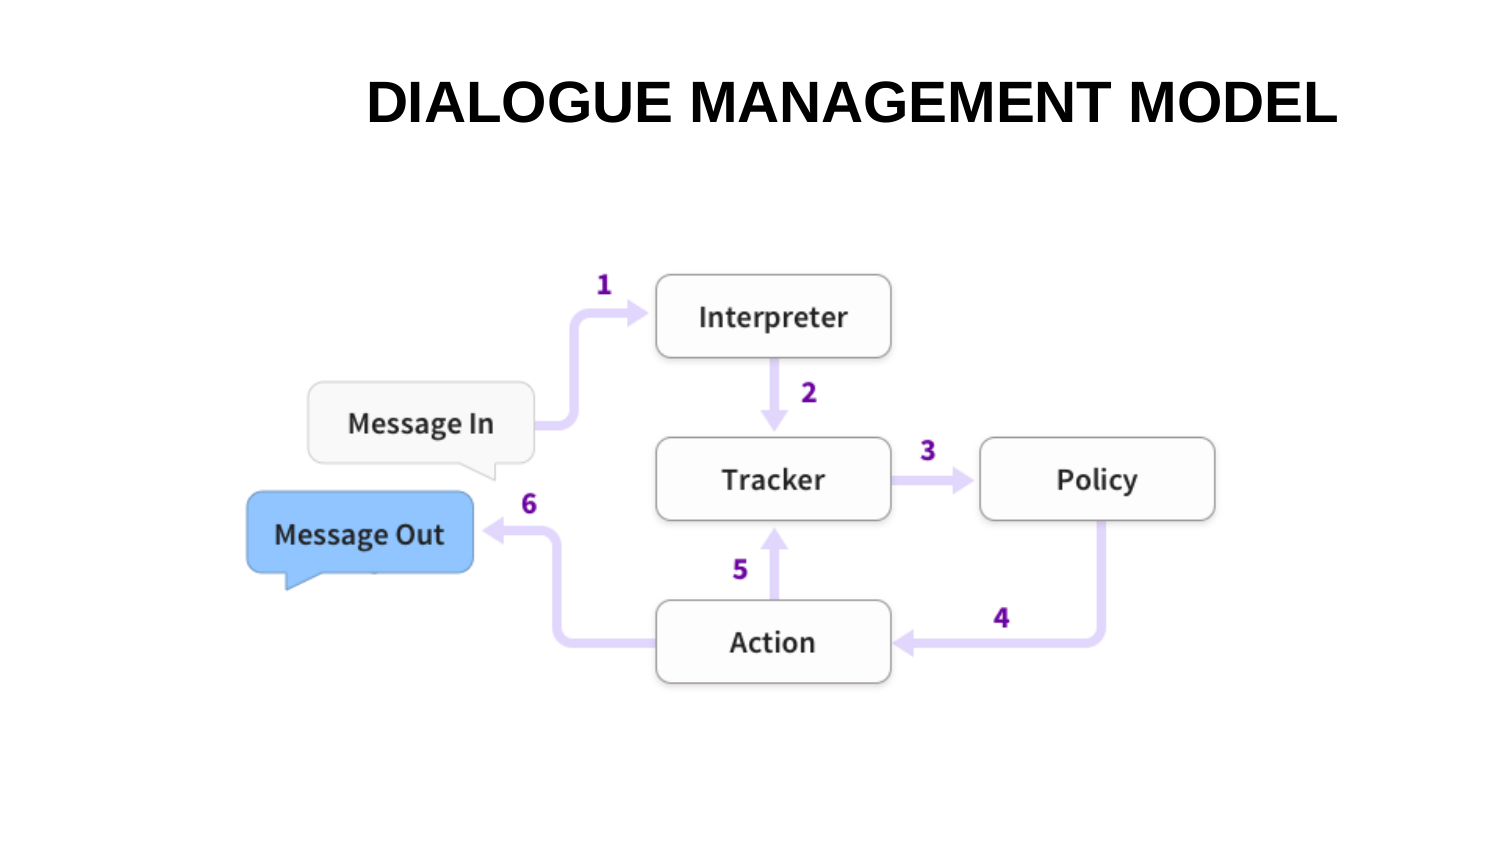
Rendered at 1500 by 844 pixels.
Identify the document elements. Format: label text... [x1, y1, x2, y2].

picture [166, 196, 1291, 753]
title DIALOGUE MANAGEMENT MODEL [51, 49, 1449, 144]
